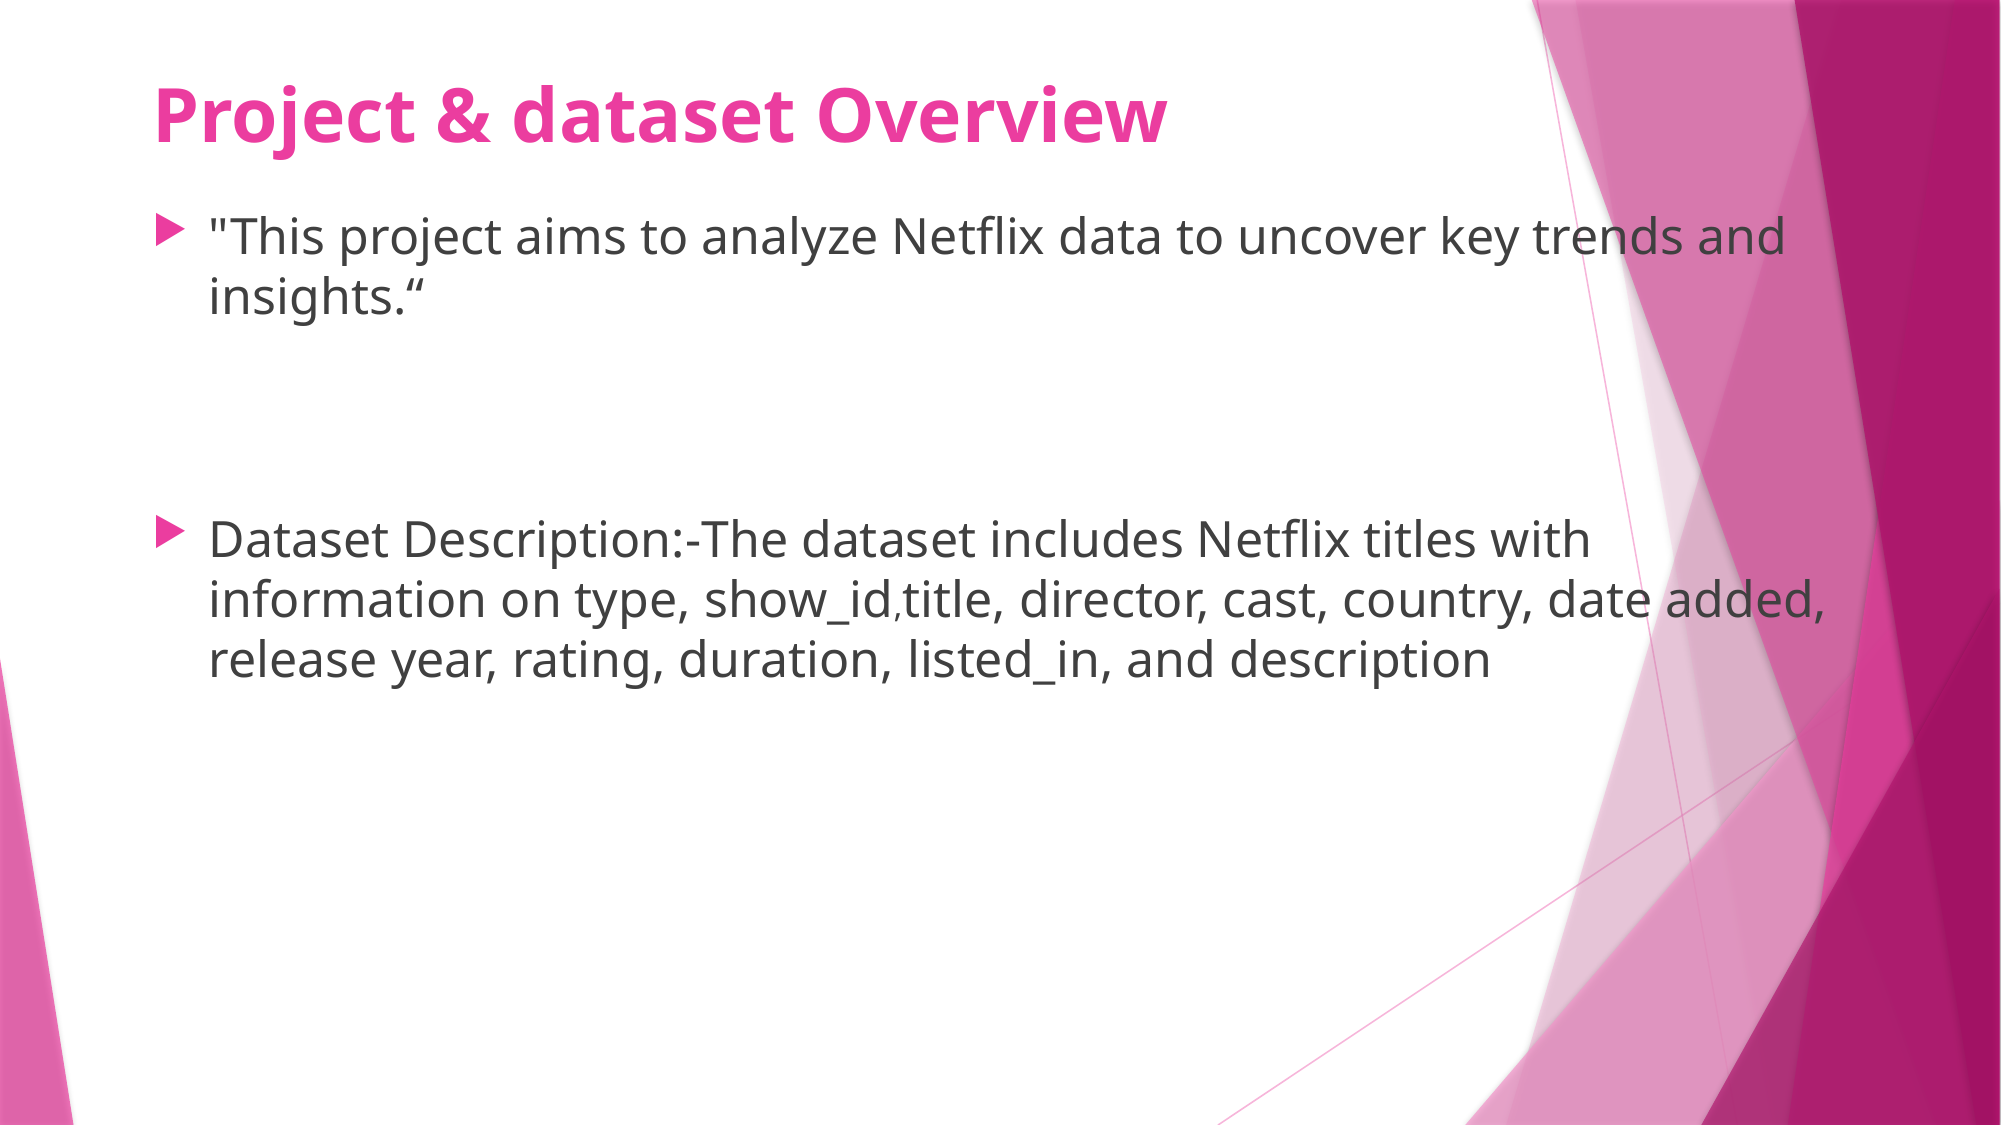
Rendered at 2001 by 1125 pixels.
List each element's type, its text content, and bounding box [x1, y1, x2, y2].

title Project & dataset Overview [137, 59, 1863, 170]
list "This project aims to analyze Netflix data to uncover key trends and insights.“ Dataset Description:-The dataset includes Netflix titles with information on type, show_id,title, director, cast, country, date added, release year, rating, duration, listed_in, and description [137, 197, 1863, 1014]
